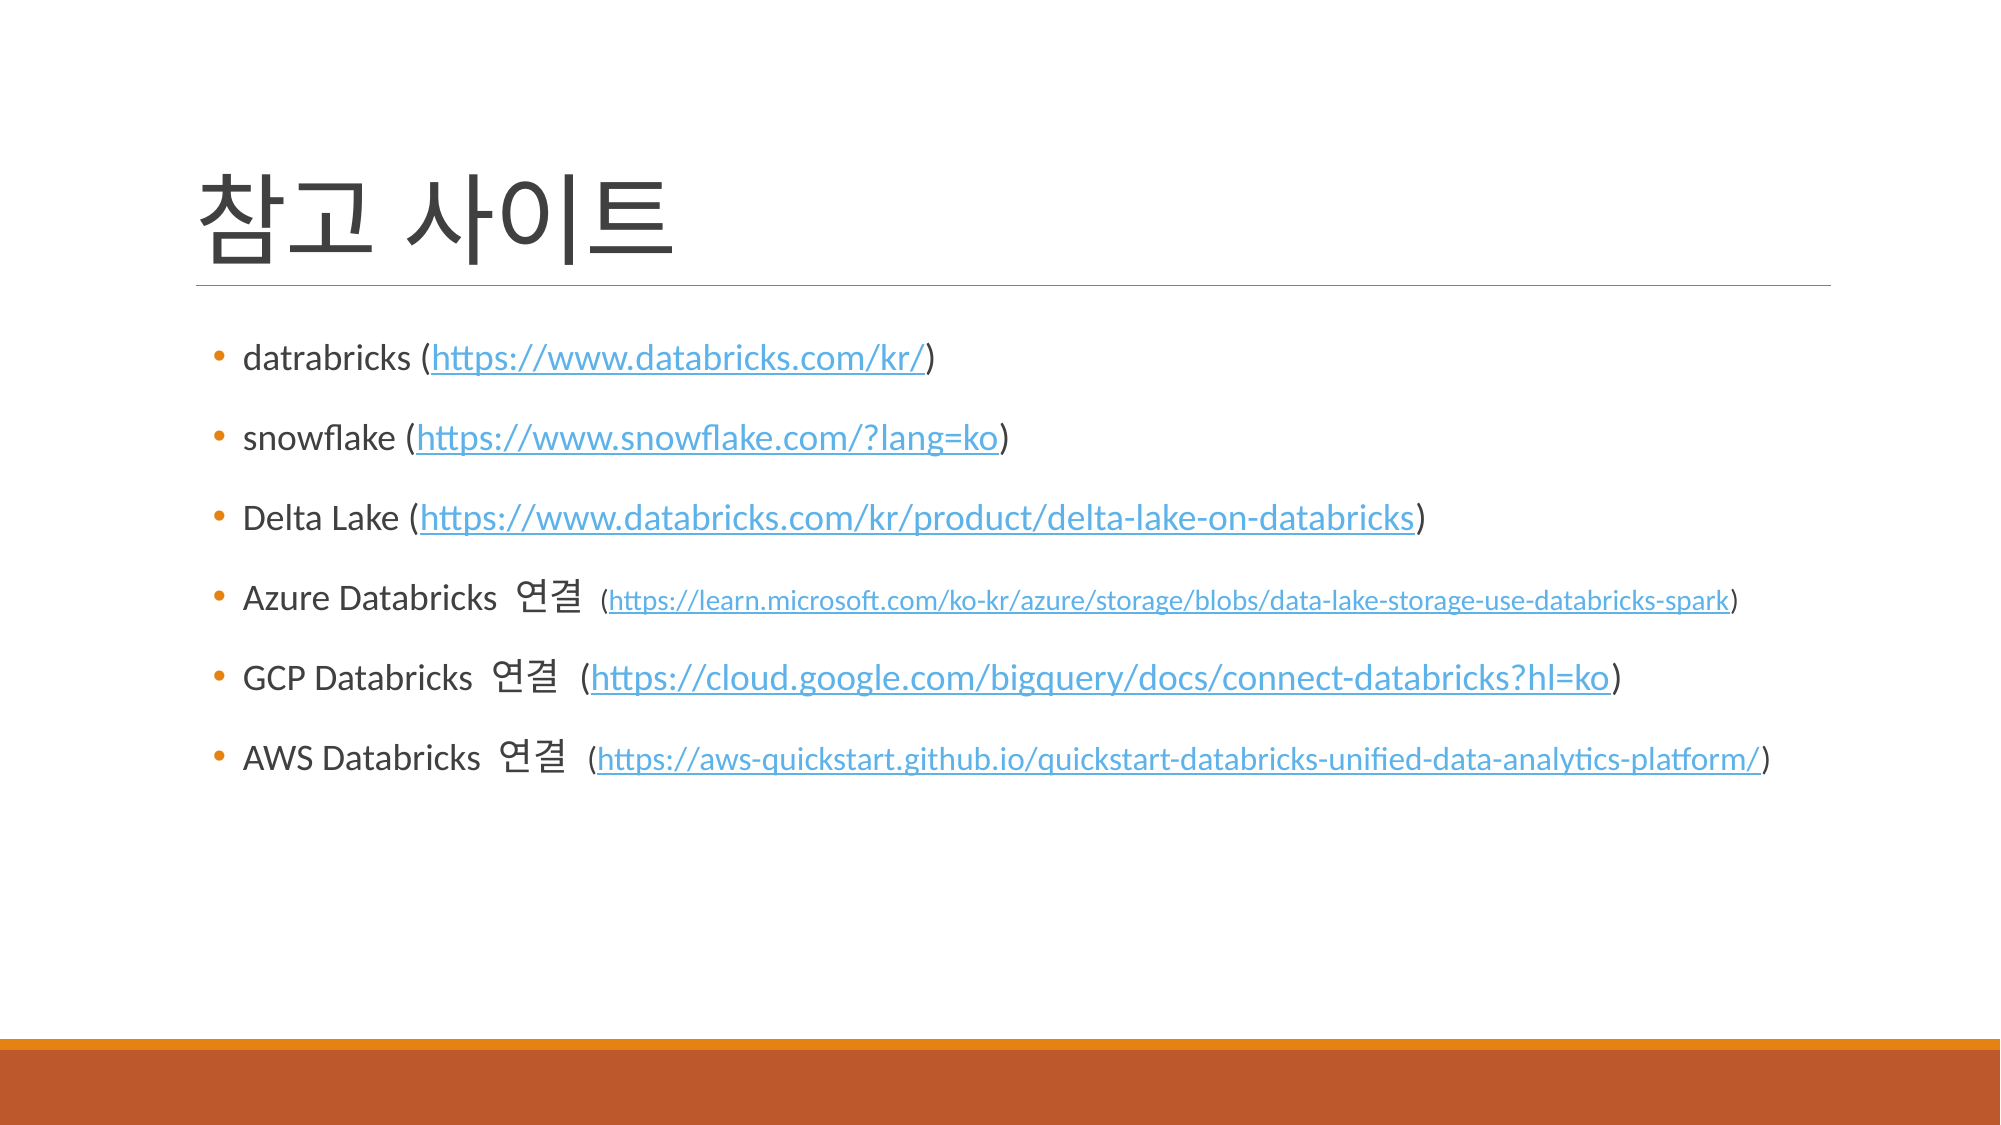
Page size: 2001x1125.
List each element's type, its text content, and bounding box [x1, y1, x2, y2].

list datrabricks (https://www.databricks.com/kr/) snowflake (https://www.snowflake.com/?lang=ko) Delta Lake (https://www.databricks.com/kr/product/delta-lake-on-databricks) Azure Databricks 연결 (https://learn.microsoft.com/ko-kr/azure/storage/blobs/data-lake-storage-use-databricks-spark) GCP Databricks 연결 (https://cloud.google.com/bigquery/docs/connect-databricks?hl=ko) AWS Databricks 연결 (https://aws-quickstart.github.io/quickstart-databricks-unified-data-analytics-platform/) [180, 302, 1830, 963]
title 참고 사이트 [180, 47, 1830, 285]
